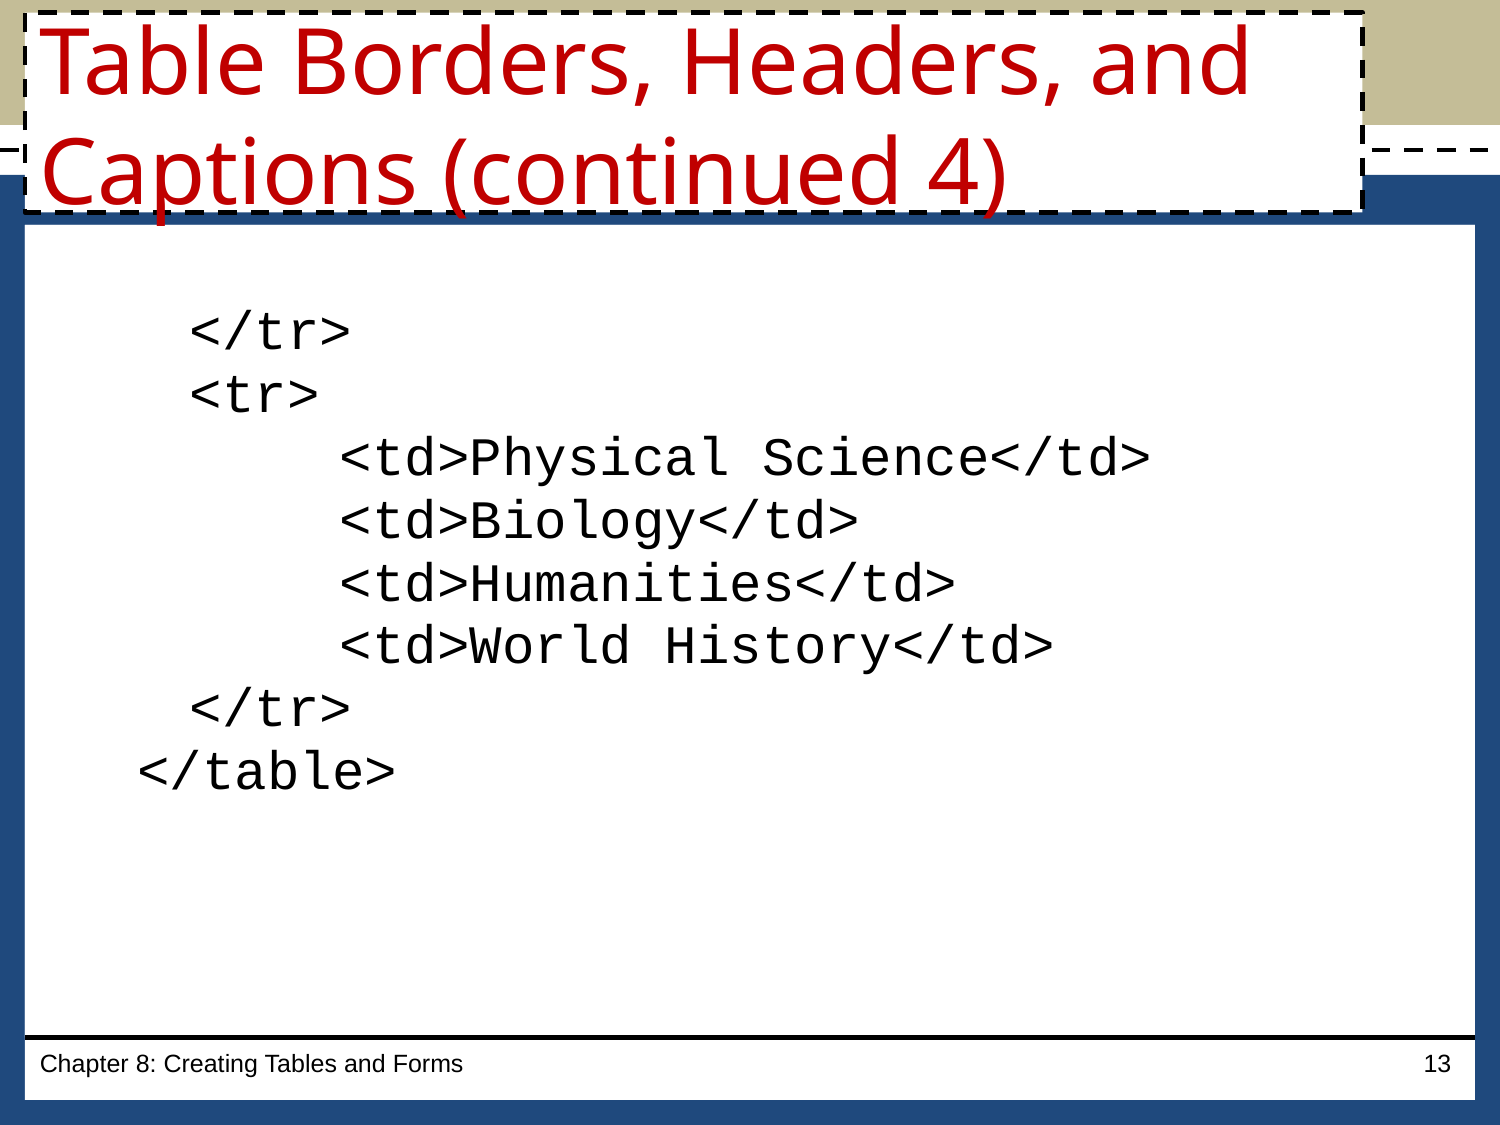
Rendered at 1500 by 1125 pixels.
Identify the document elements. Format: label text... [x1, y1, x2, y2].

footer Chapter 8: Creating Tables and Forms [24, 1040, 1400, 1100]
title Table Borders, Headers, and Captions (continued 4) [23, 10, 1365, 215]
list </tr> <tr> <td>Physical Science</td> <td>Biology</td> <td>Humanities</td> <td>World History</td> </tr> </table> [24, 224, 1475, 1024]
slide_number 13 [1400, 1040, 1475, 1100]
